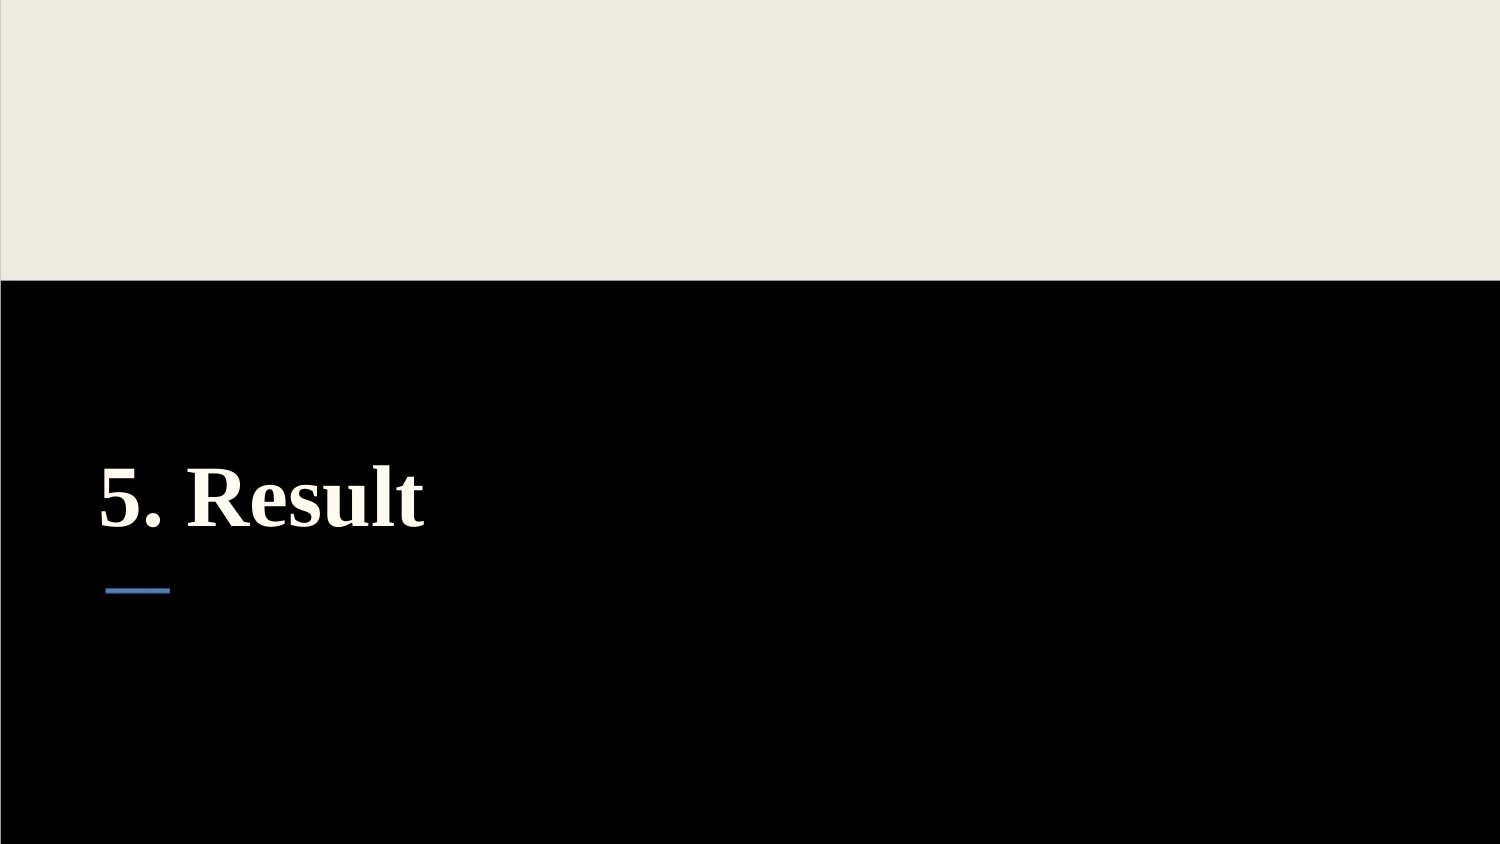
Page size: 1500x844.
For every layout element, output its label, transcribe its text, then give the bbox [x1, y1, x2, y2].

text_box [0, 0, 1500, 844]
text_box 5. Result [98, 446, 488, 544]
